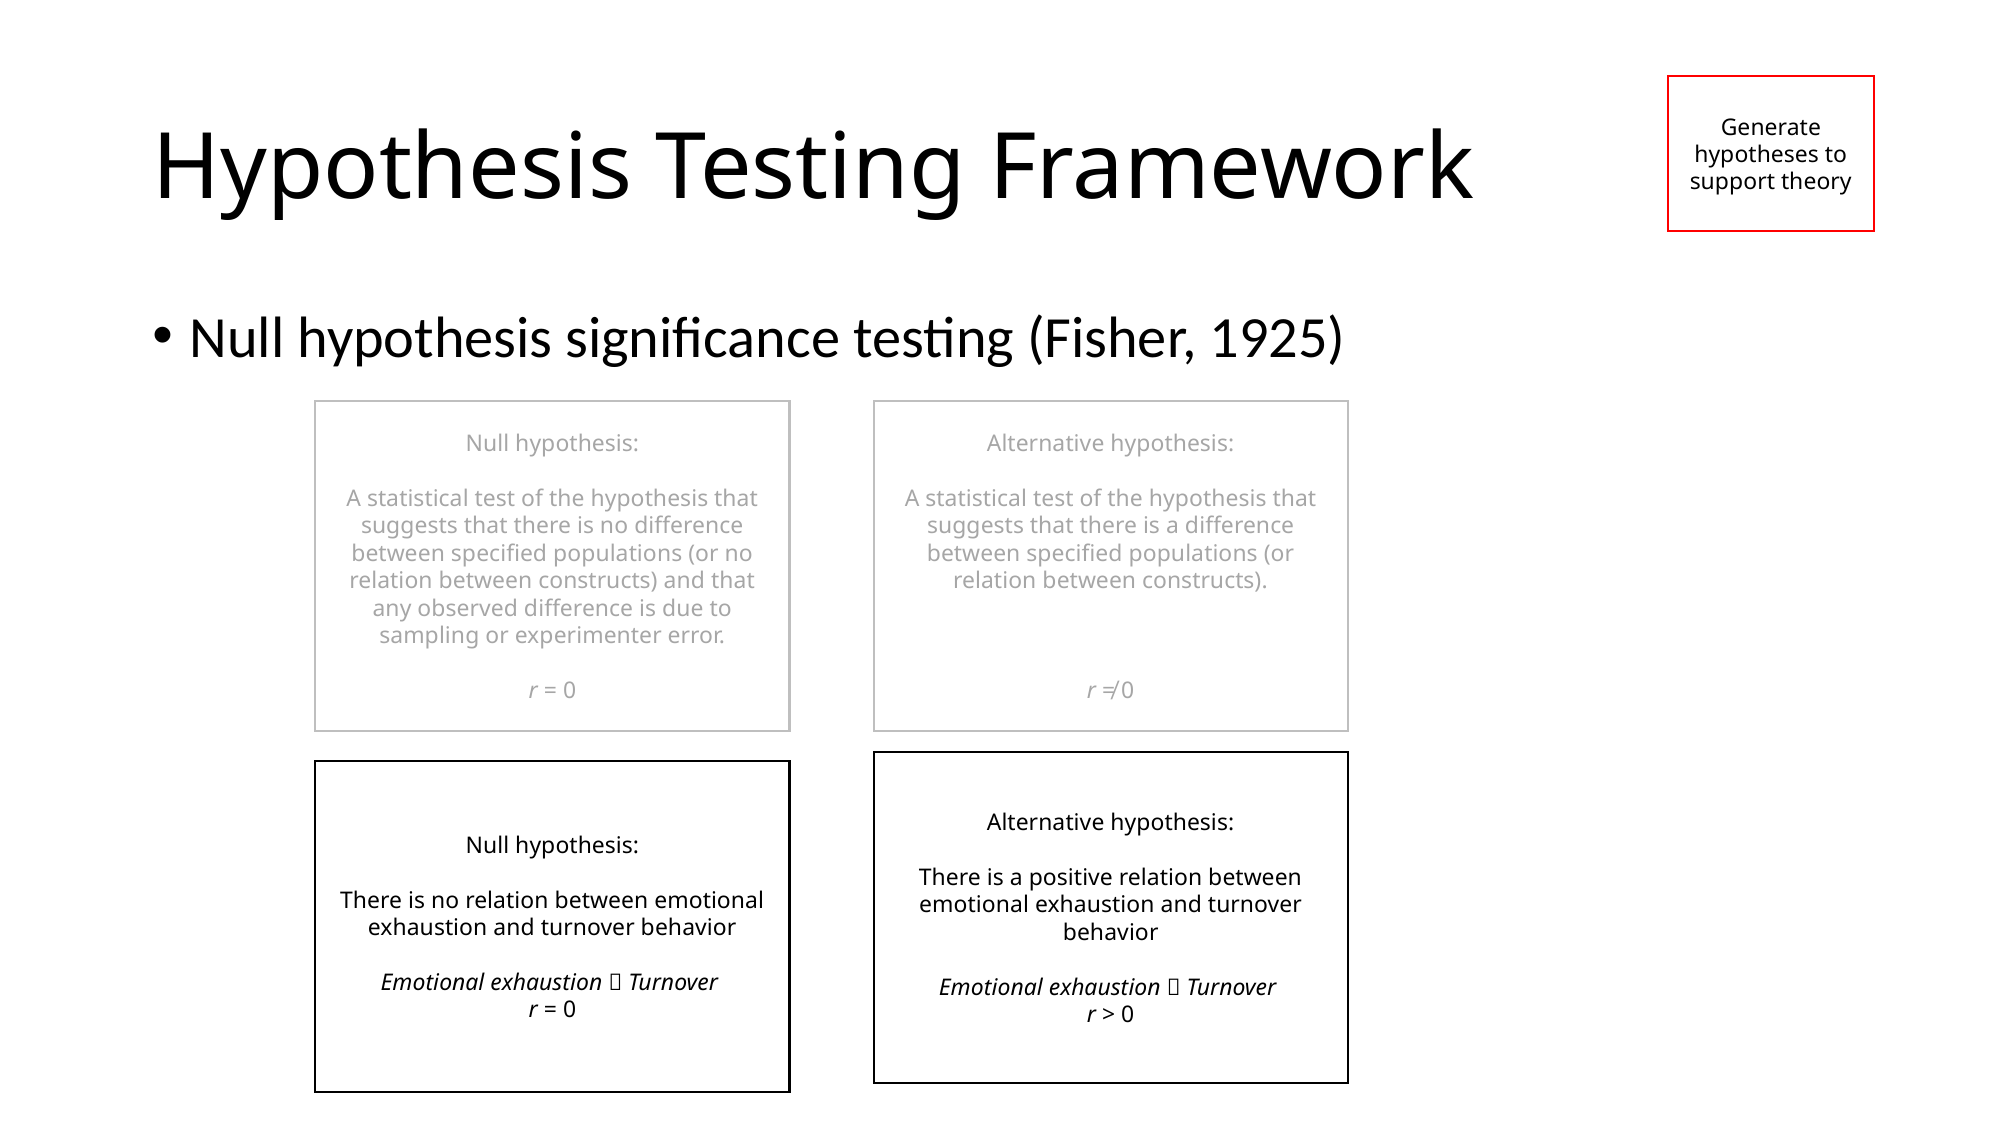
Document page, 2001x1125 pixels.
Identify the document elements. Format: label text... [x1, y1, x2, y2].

title Hypothesis Testing Framework [137, 59, 1863, 278]
text_box Null hypothesis: There is no relation between emotional exhaustion and turnover behavior Emotional exhaustion  Turnover r = 0 [314, 760, 791, 1093]
text_box Alternative hypothesis: A statistical test of the hypothesis that suggests that there is a difference between specified populations (or relation between constructs). r ≠ 0 [873, 400, 1349, 732]
list Null hypothesis significance testing (Fisher, 1925) [137, 299, 1863, 1014]
text_box Alternative hypothesis: There is a positive relation between emotional exhaustion and turnover behavior Emotional exhaustion  Turnover r > 0 [873, 751, 1349, 1084]
text_box Generate hypotheses to support theory [1863, 75, 1875, 232]
text_box Null hypothesis: A statistical test of the hypothesis that suggests that there is no difference between specified populations (or no relation between constructs) and that any observed difference is due to sampling or experimenter error. r = 0 [314, 400, 791, 732]
